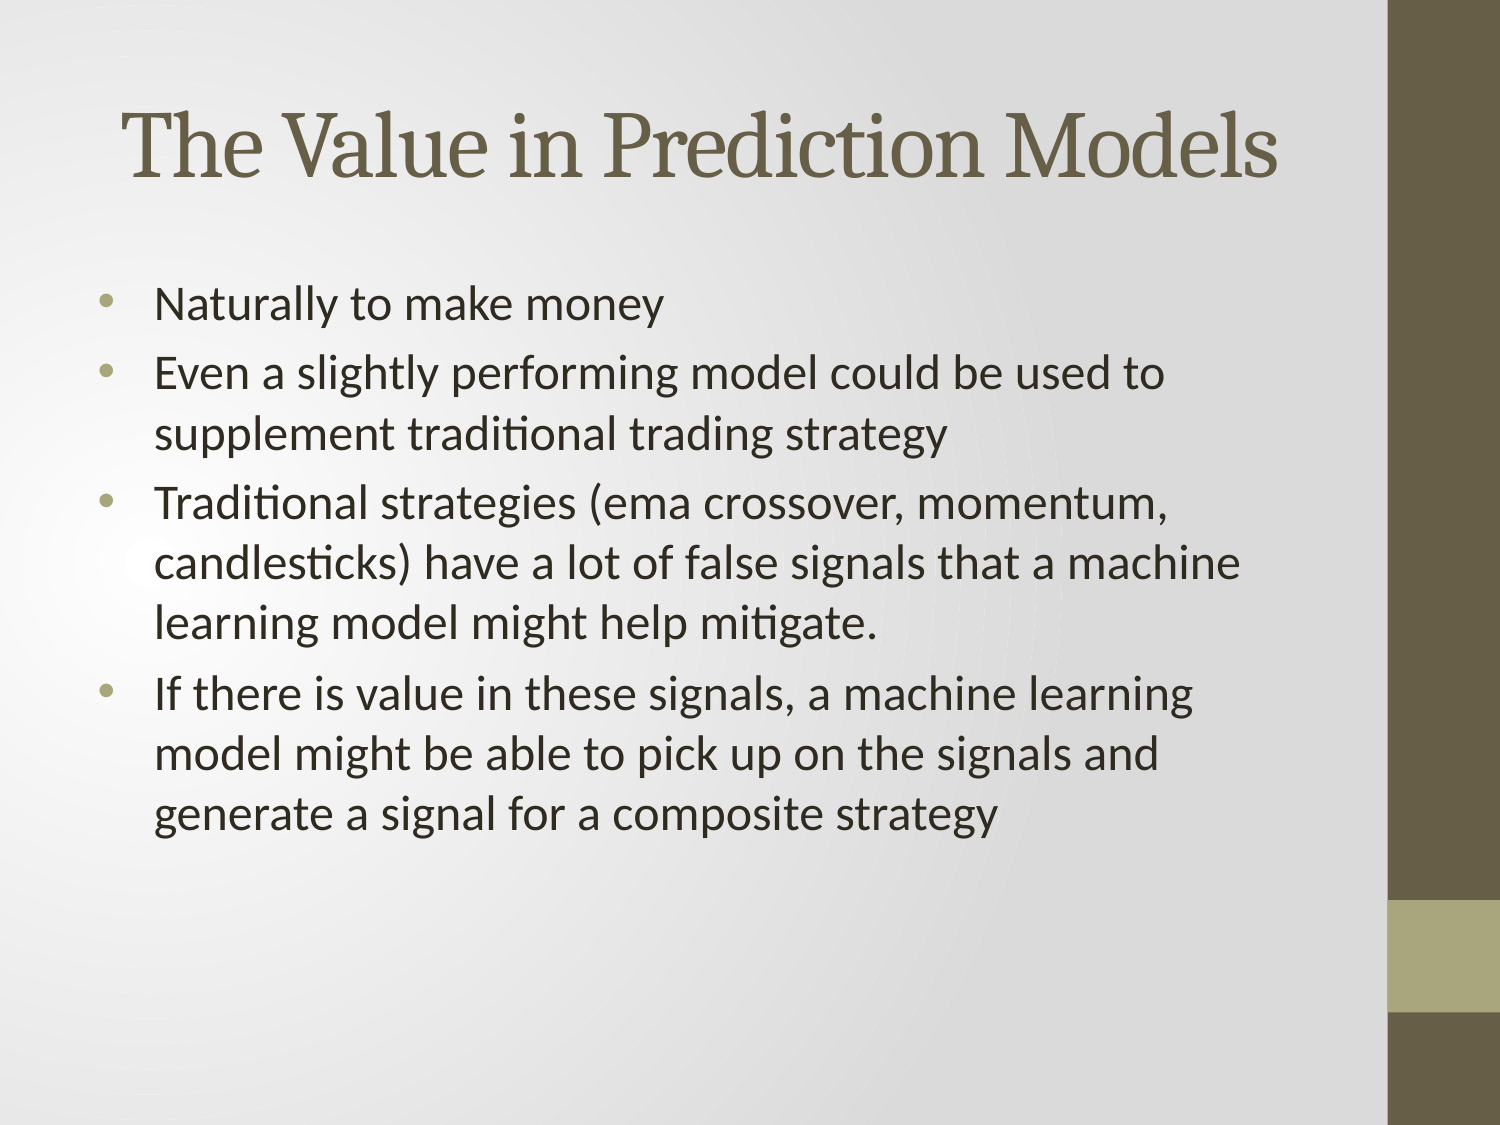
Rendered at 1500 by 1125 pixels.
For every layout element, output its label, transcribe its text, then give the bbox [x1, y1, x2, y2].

list Naturally to make money Even a slightly performing model could be used to supplement traditional trading strategy Traditional strategies (ema crossover, momentum, candlesticks) have a lot of false signals that a machine learning model might help mitigate. If there is value in these signals, a machine learning model might be able to pick up on the signals and generate a signal for a composite strategy [75, 262, 1325, 1050]
title The Value in Prediction Models [75, 45, 1325, 233]
